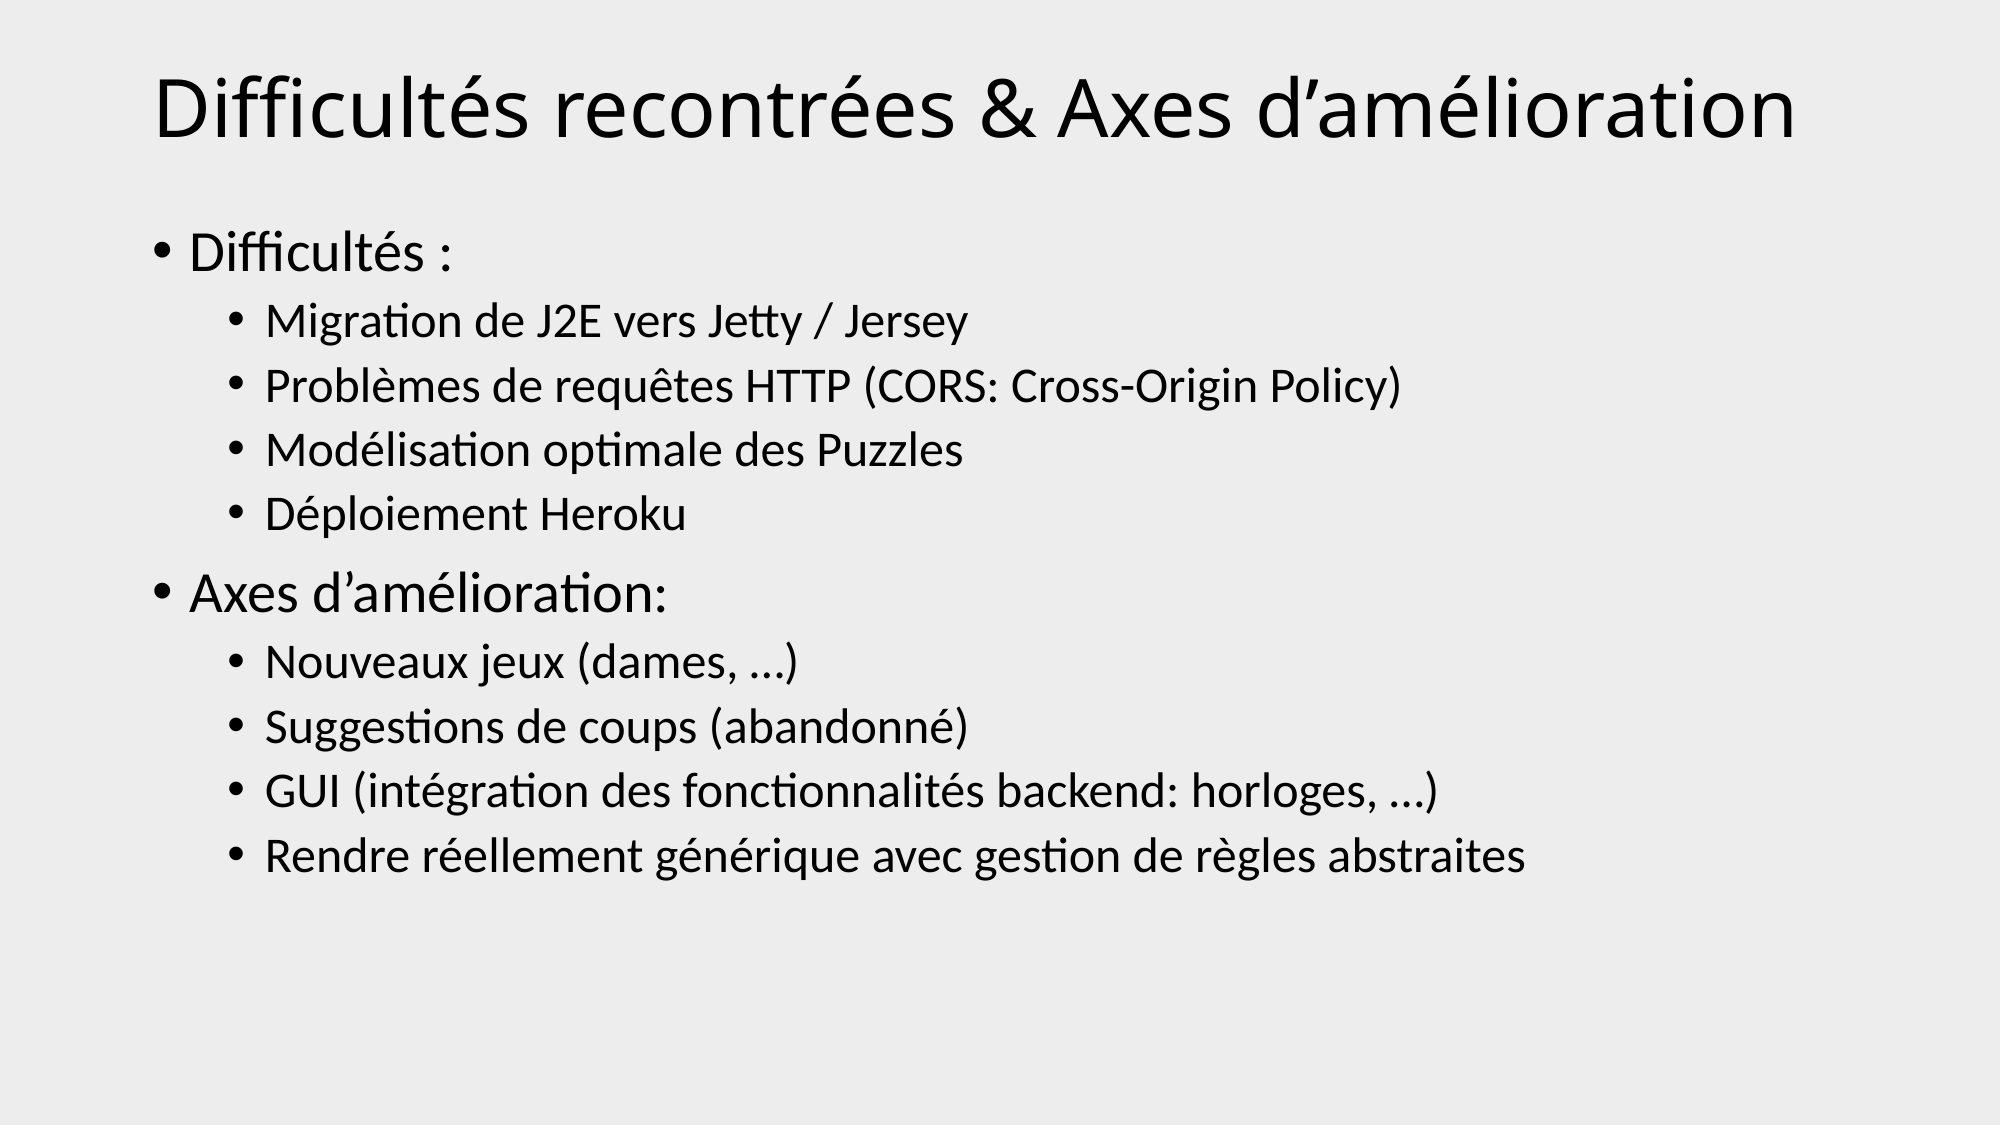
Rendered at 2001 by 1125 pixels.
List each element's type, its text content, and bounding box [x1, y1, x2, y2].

list Difficultés : Migration de J2E vers Jetty / Jersey Problèmes de requêtes HTTP (CORS: Cross-Origin Policy) Modélisation optimale des Puzzles Déploiement Heroku Axes d’amélioration: Nouveaux jeux (dames, …) Suggestions de coups (abandonné) GUI (intégration des fonctionnalités backend: horloges, …) Rendre réellement générique avec gestion de règles abstraites [137, 213, 1863, 1014]
title Difficultés recontrées & Axes d’amélioration [137, 59, 1863, 164]
